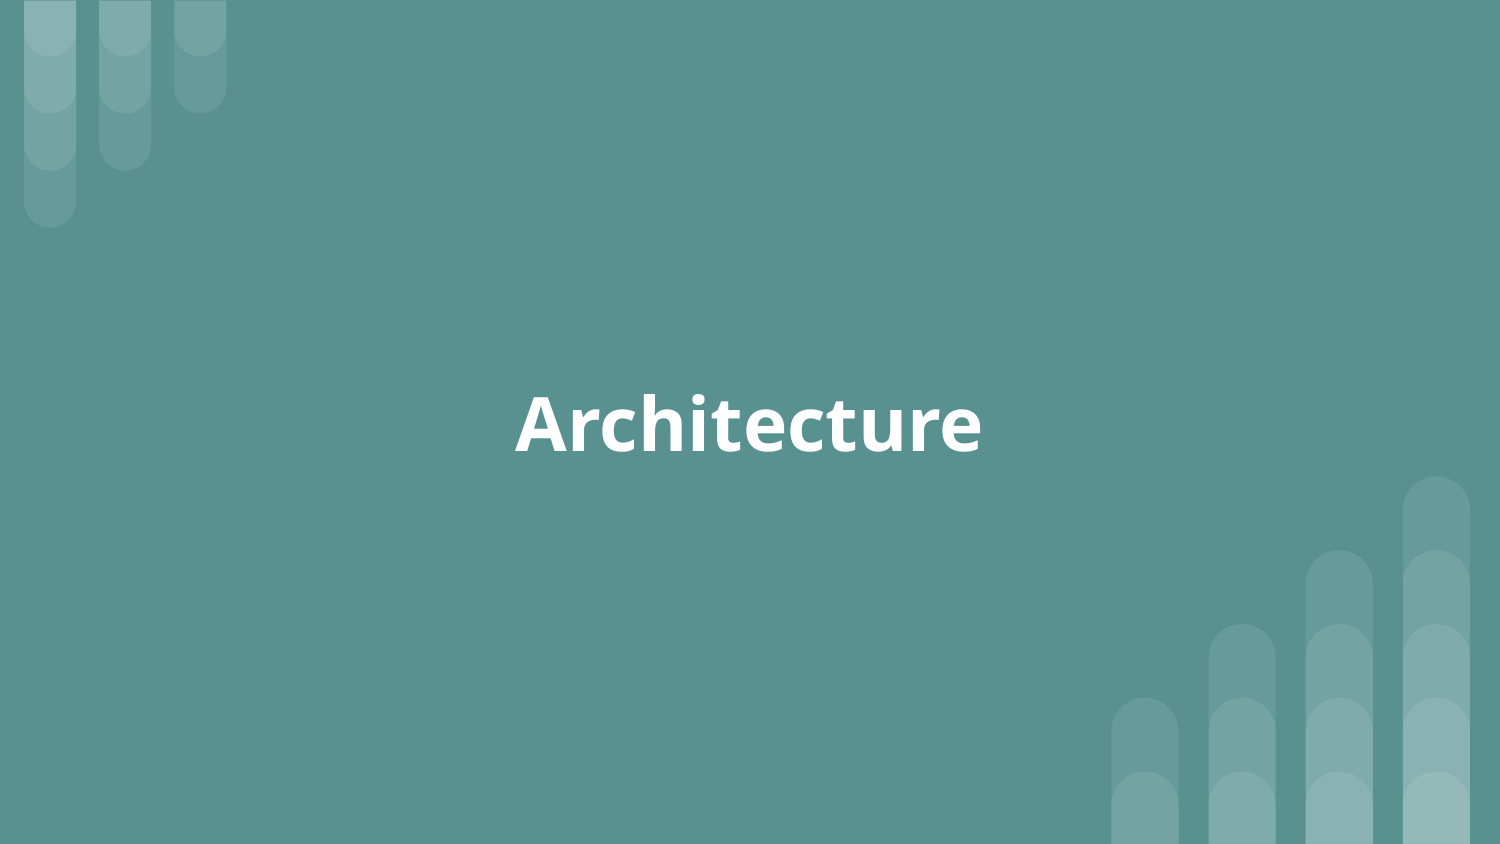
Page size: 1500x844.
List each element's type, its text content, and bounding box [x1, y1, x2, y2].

title Architecture [0, 0, 1500, 844]
